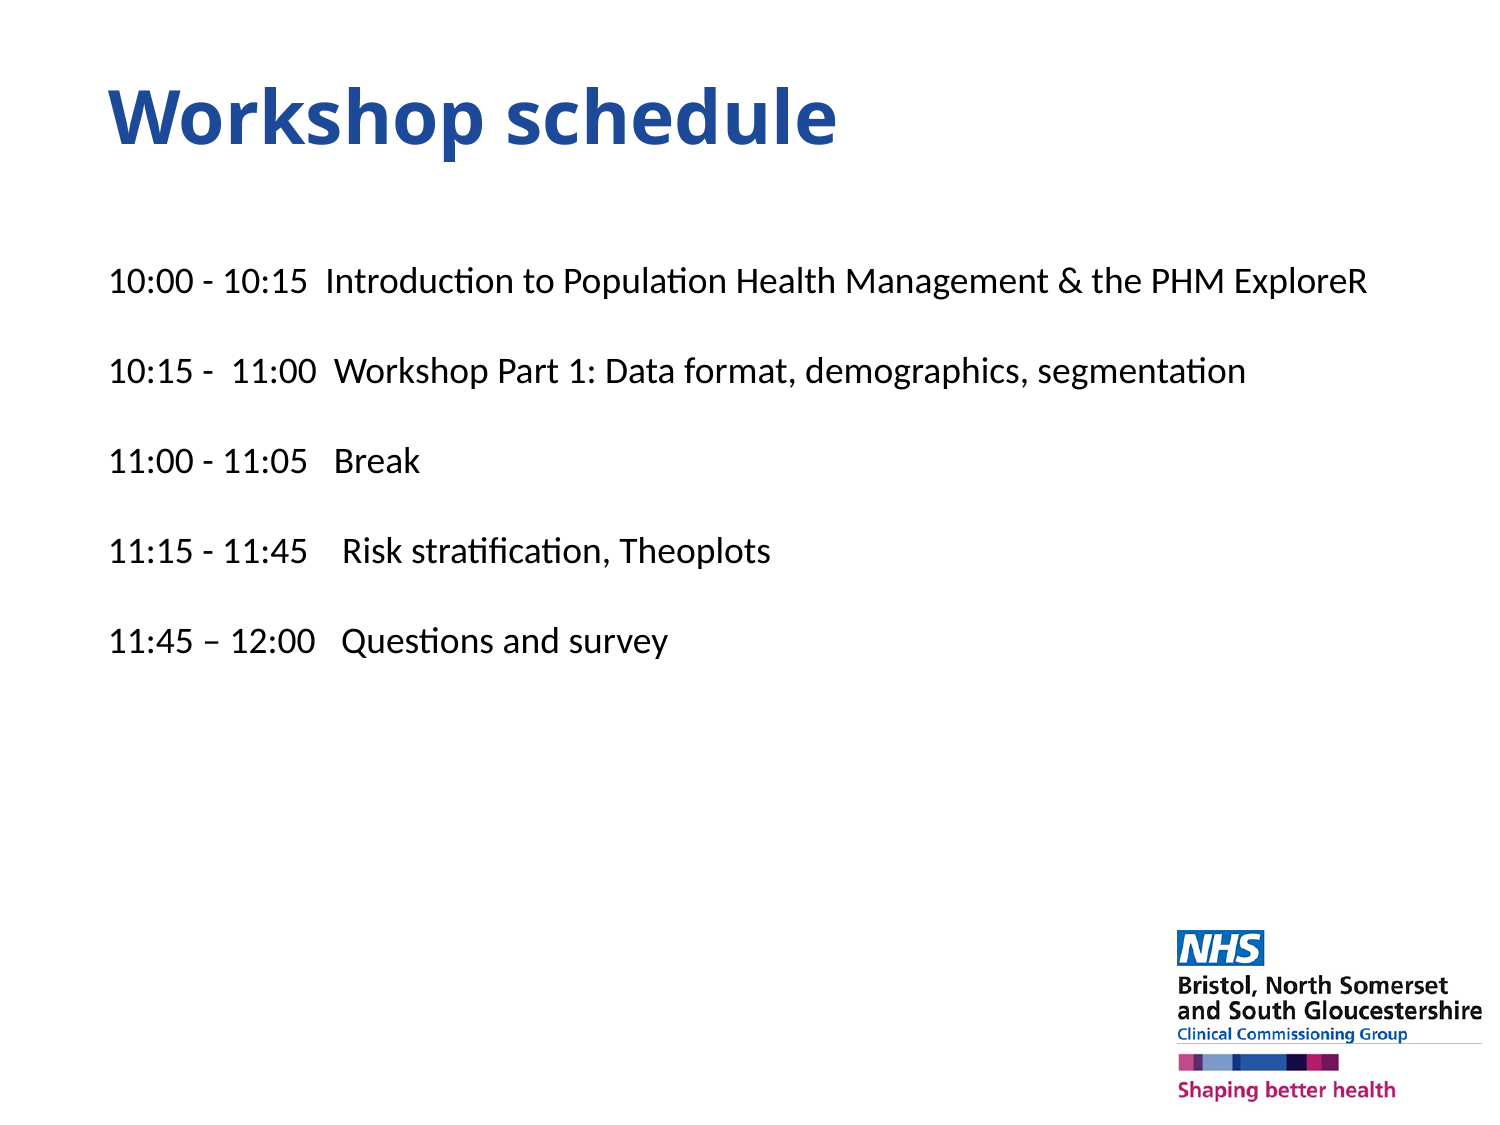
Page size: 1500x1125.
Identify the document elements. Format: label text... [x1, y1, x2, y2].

text_box 10:00 - 10:15 Introduction to Population Health Management & the PHM ExploreR 10:15 - 11:00 Workshop Part 1: Data format, demographics, segmentation 11:00 - 11:05 Break 11:15 - 11:45 Risk stratification, Theoplots 11:45 – 12:00 Questions and survey [93, 248, 1459, 714]
text_box Workshop schedule [93, 37, 1443, 204]
picture [1172, 930, 1482, 1112]
